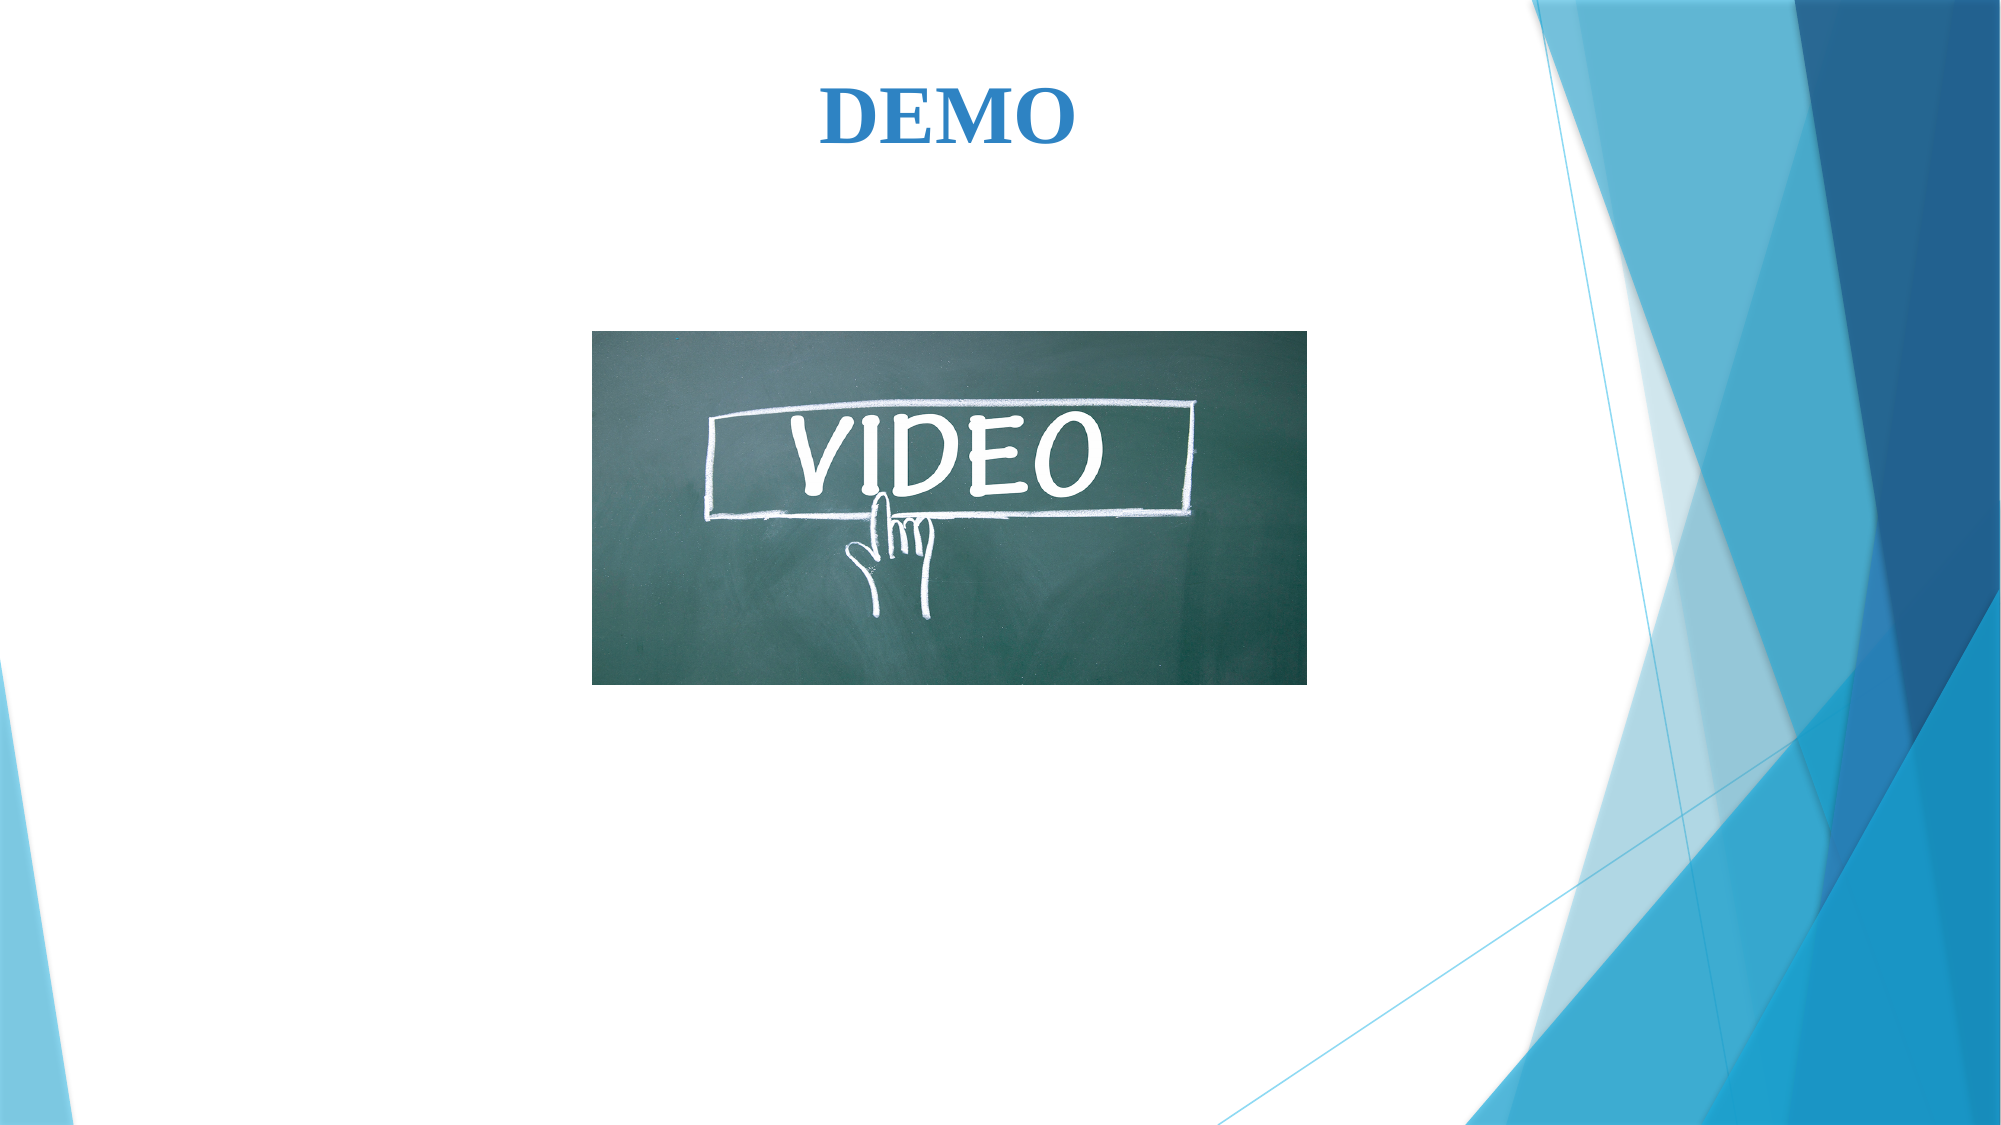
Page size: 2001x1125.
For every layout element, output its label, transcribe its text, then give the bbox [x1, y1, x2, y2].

picture [591, 330, 1307, 685]
text_box DEMO [192, 52, 1707, 170]
